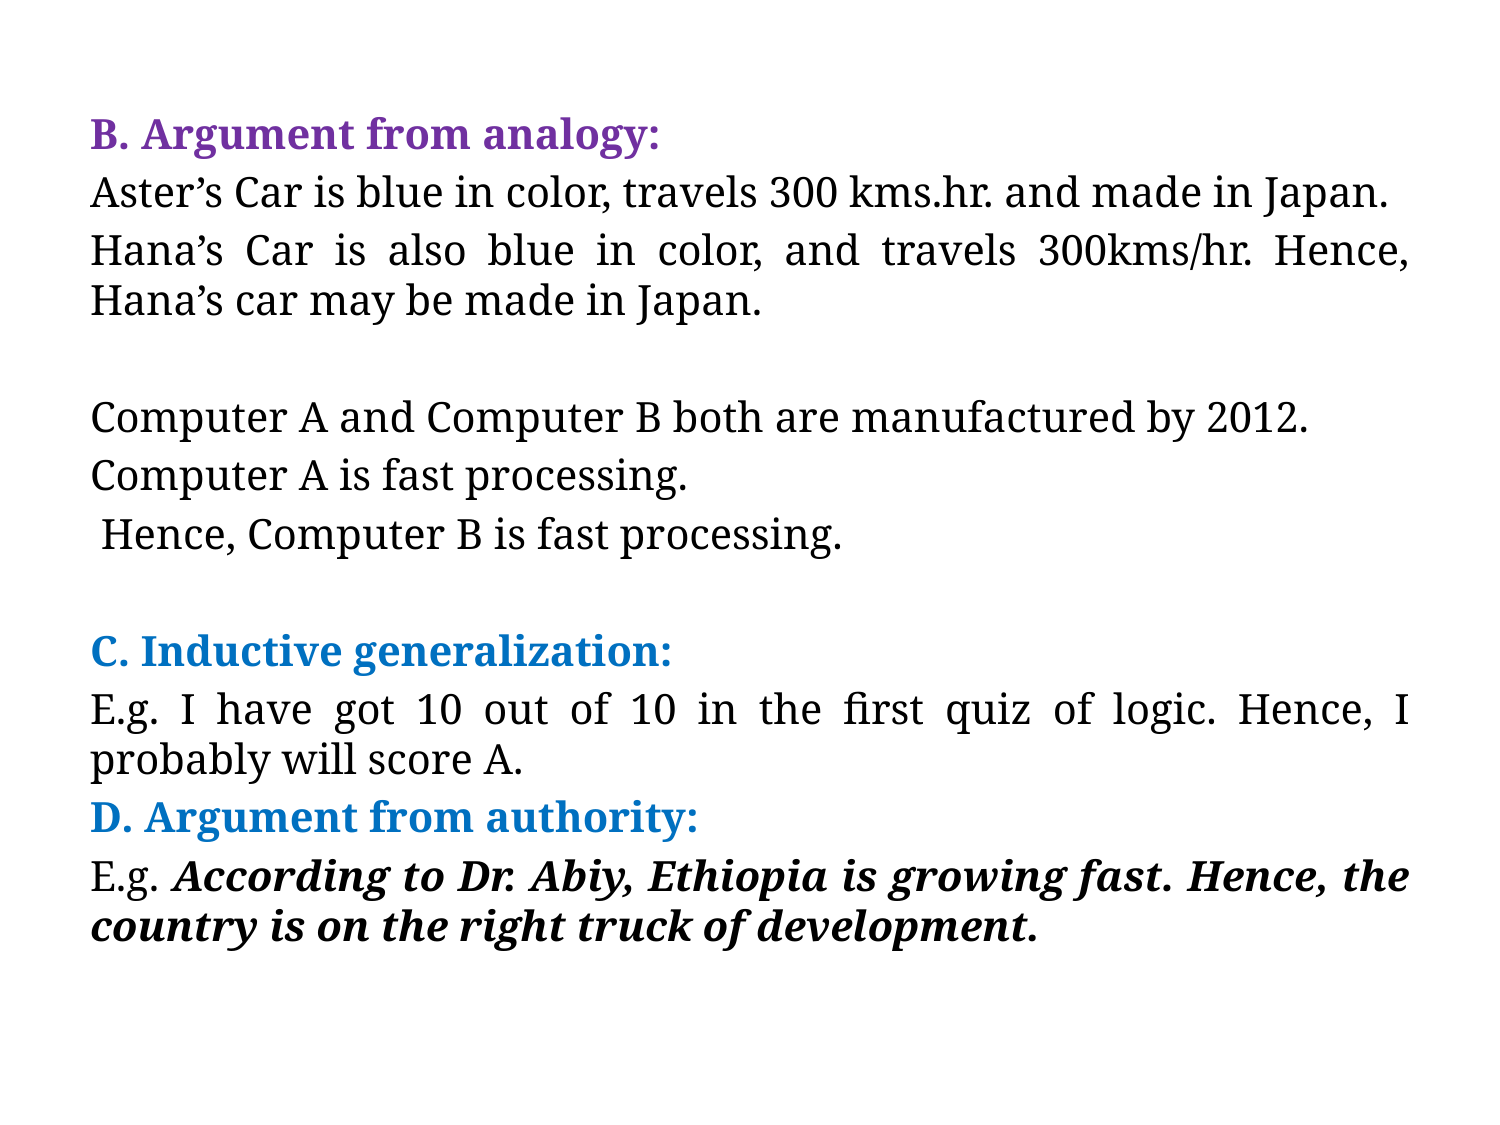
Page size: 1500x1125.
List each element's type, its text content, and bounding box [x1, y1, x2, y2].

list B. Argument from analogy: Aster’s Car is blue in color, travels 300 kms.hr. and made in Japan. Hana’s Car is also blue in color, and travels 300kms/hr. Hence, Hana’s car may be made in Japan. Computer A and Computer B both are manufactured by 2012. Computer A is fast processing. Hence, Computer B is fast processing. C. Inductive generalization: E.g. I have got 10 out of 10 in the first quiz of logic. Hence, I probably will score A. D. Argument from authority: E.g. According to Dr. Abiy, Ethiopia is growing fast. Hence, the country is on the right truck of development. [75, 99, 1425, 1005]
